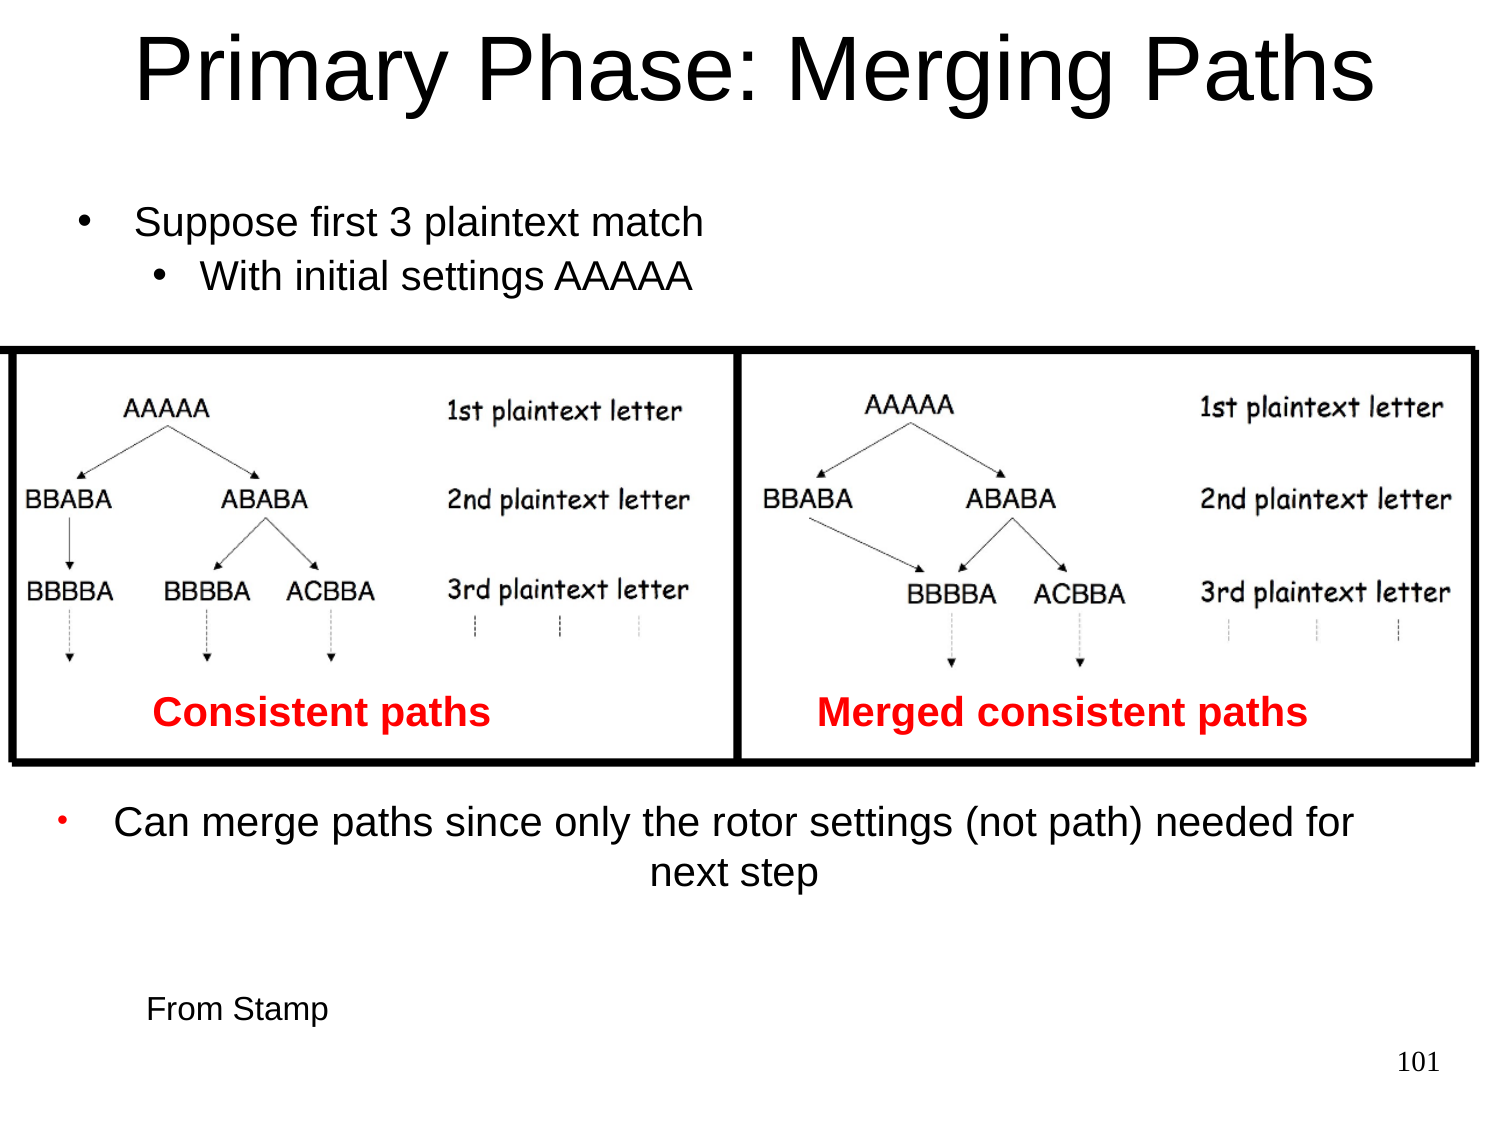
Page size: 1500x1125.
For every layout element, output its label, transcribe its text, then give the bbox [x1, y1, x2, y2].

picture [737, 374, 1476, 681]
footer 101 [1349, 1034, 1488, 1111]
list Suppose first 3 plaintext match With initial settings AAAAA [62, 186, 1338, 310]
title Primary Phase: Merging Paths [93, 2, 1420, 126]
text_box From Stamp [131, 979, 344, 1034]
text_box Consistent paths [137, 697, 507, 743]
text_box Can merge paths since only the rotor settings (not path) needed for next step [24, 787, 1388, 950]
text_box Merged consistent paths [802, 689, 1324, 743]
picture [12, 374, 701, 688]
